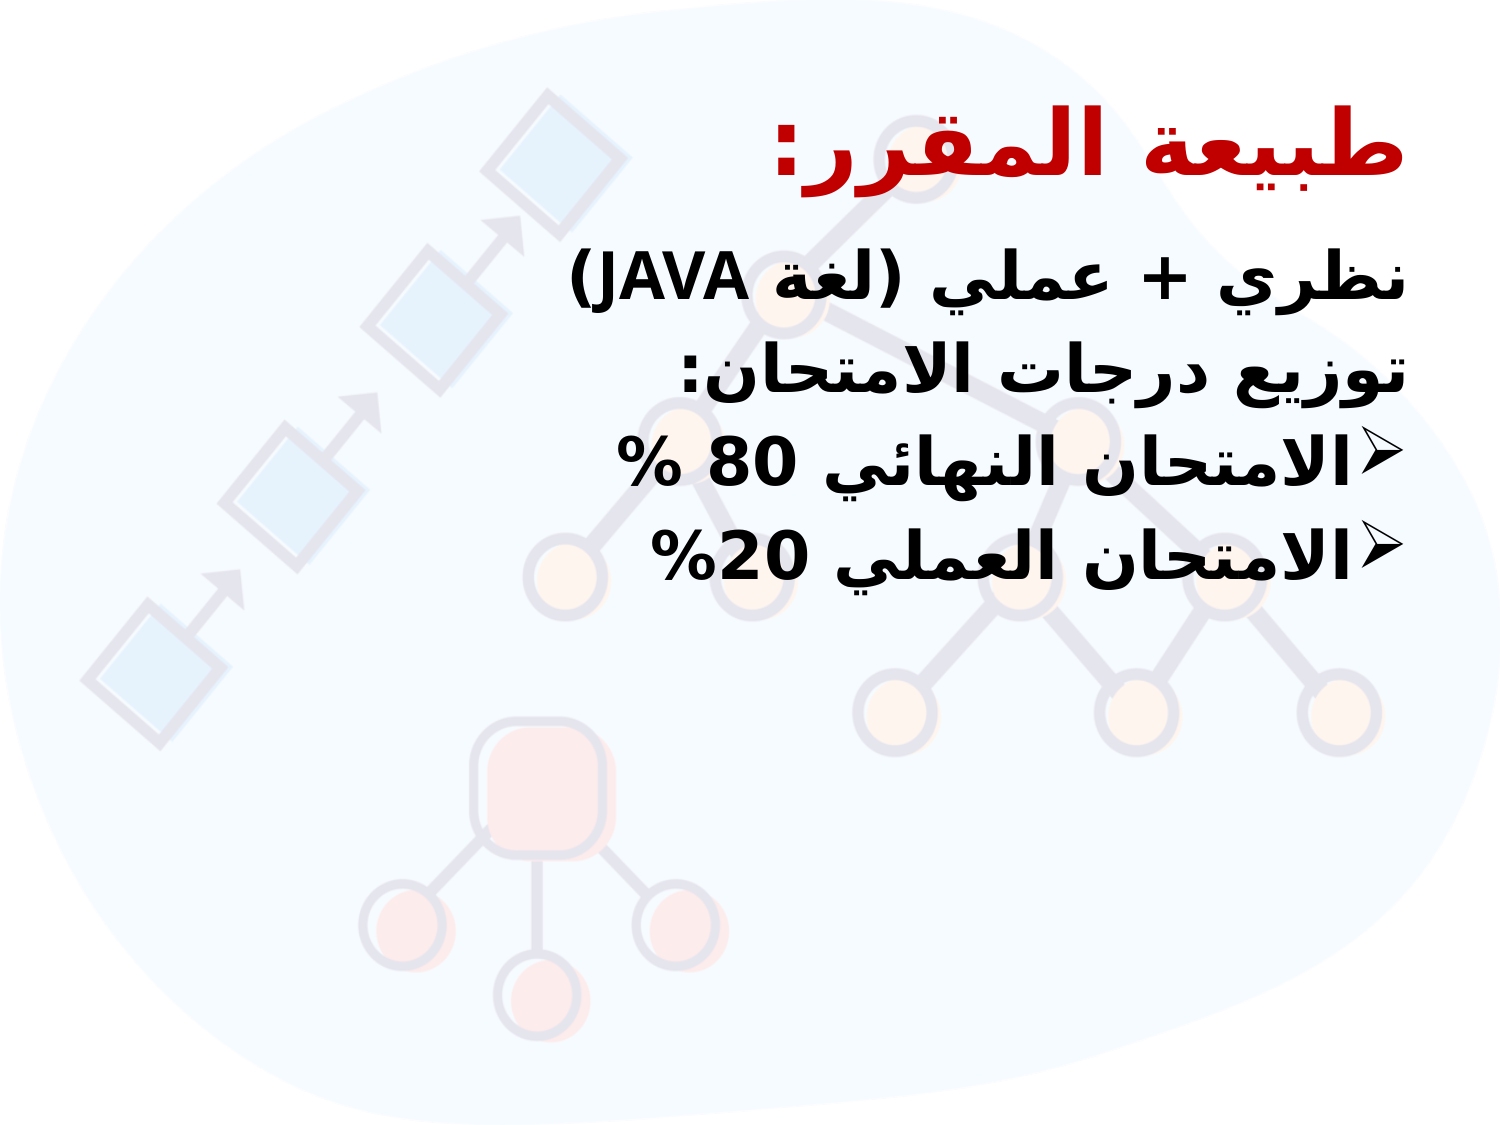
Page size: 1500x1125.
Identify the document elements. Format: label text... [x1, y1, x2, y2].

list نظري + عملي (لغة JAVA) توزيع درجات الامتحان: الامتحان النهائي 80 % الامتحان العملي 20% [75, 224, 1425, 968]
title طبيعة المقرر: [75, 45, 1425, 224]
